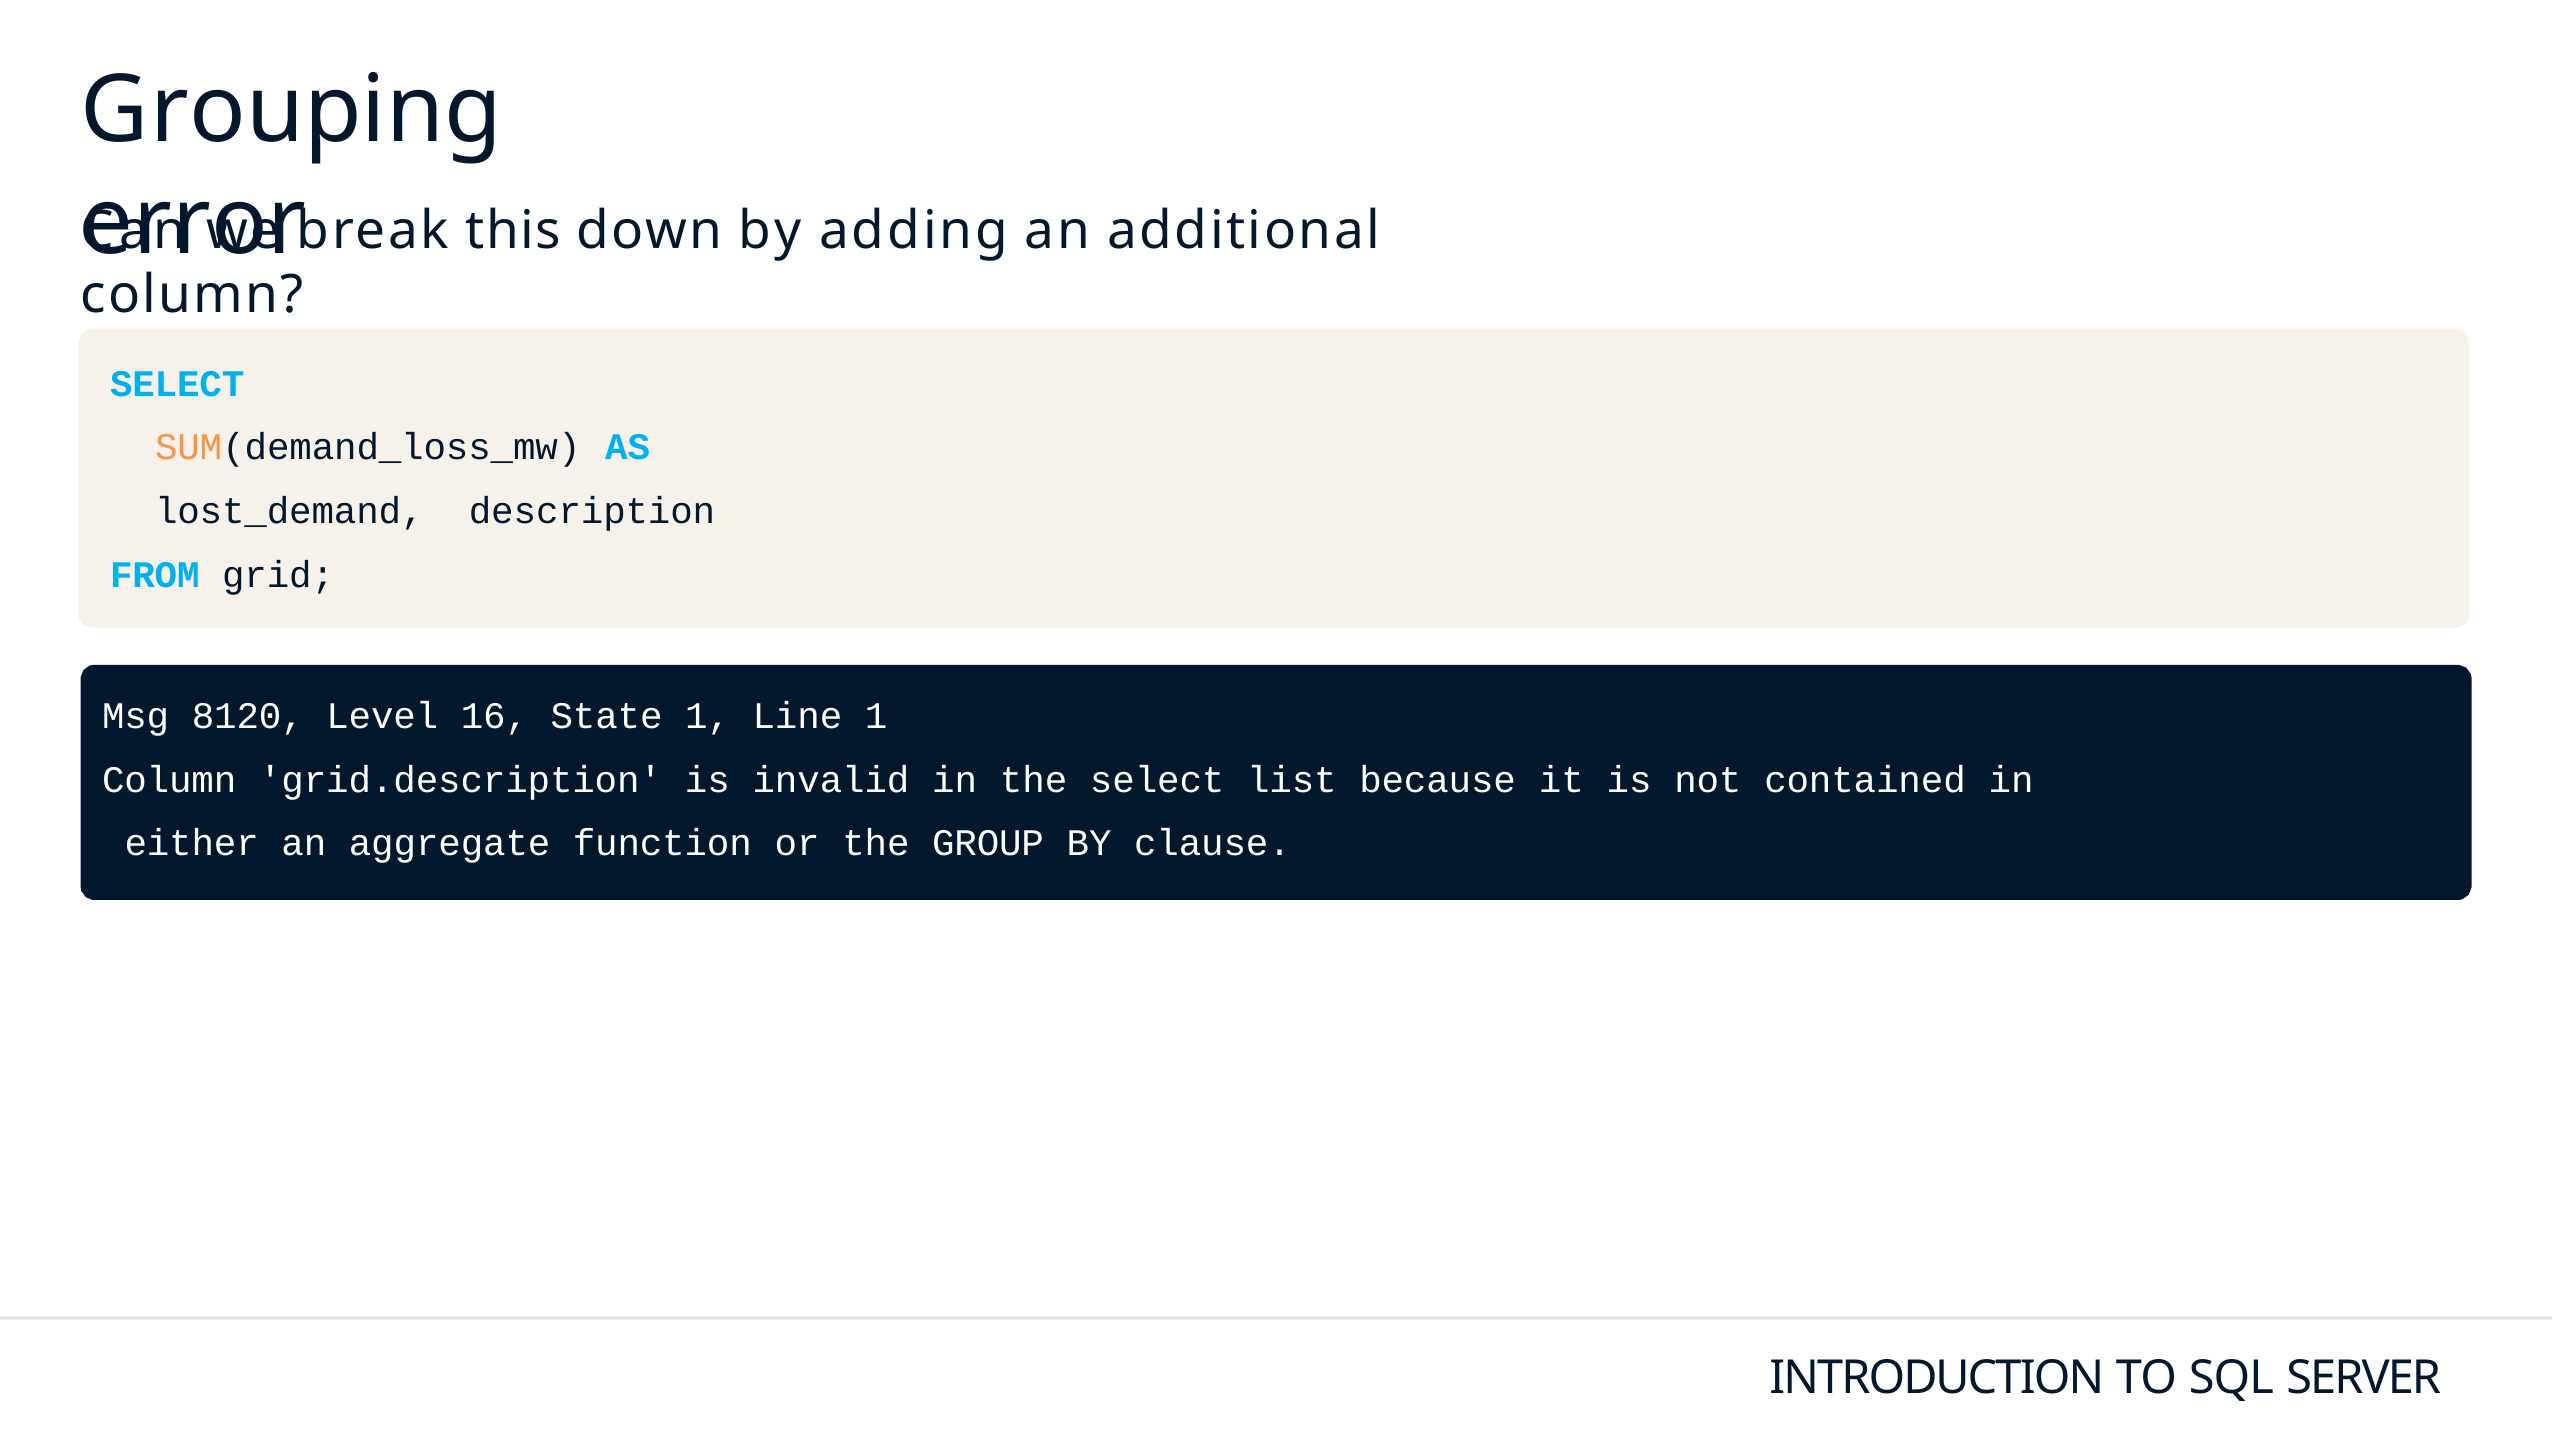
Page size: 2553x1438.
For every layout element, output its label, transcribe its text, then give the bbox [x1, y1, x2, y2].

text_box Msg 8120, Level 16, State 1, Line 1 Column 'grid.description' is invalid in the select list because it is not contained in either an aggregate function or the GROUP BY clause. [99, 670, 2043, 863]
text_box [78, 328, 2470, 628]
title Grouping error [78, 44, 722, 192]
text_box [80, 664, 2472, 900]
text_box Can we break this down by adding an additional column? [78, 192, 1538, 323]
footer INTRODUCTION TO SQL SERVER [1767, 1346, 2501, 1438]
text_box SELECT SUM(demand_loss_mw) AS lost_demand, description FROM grid; [86, 265, 1546, 595]
